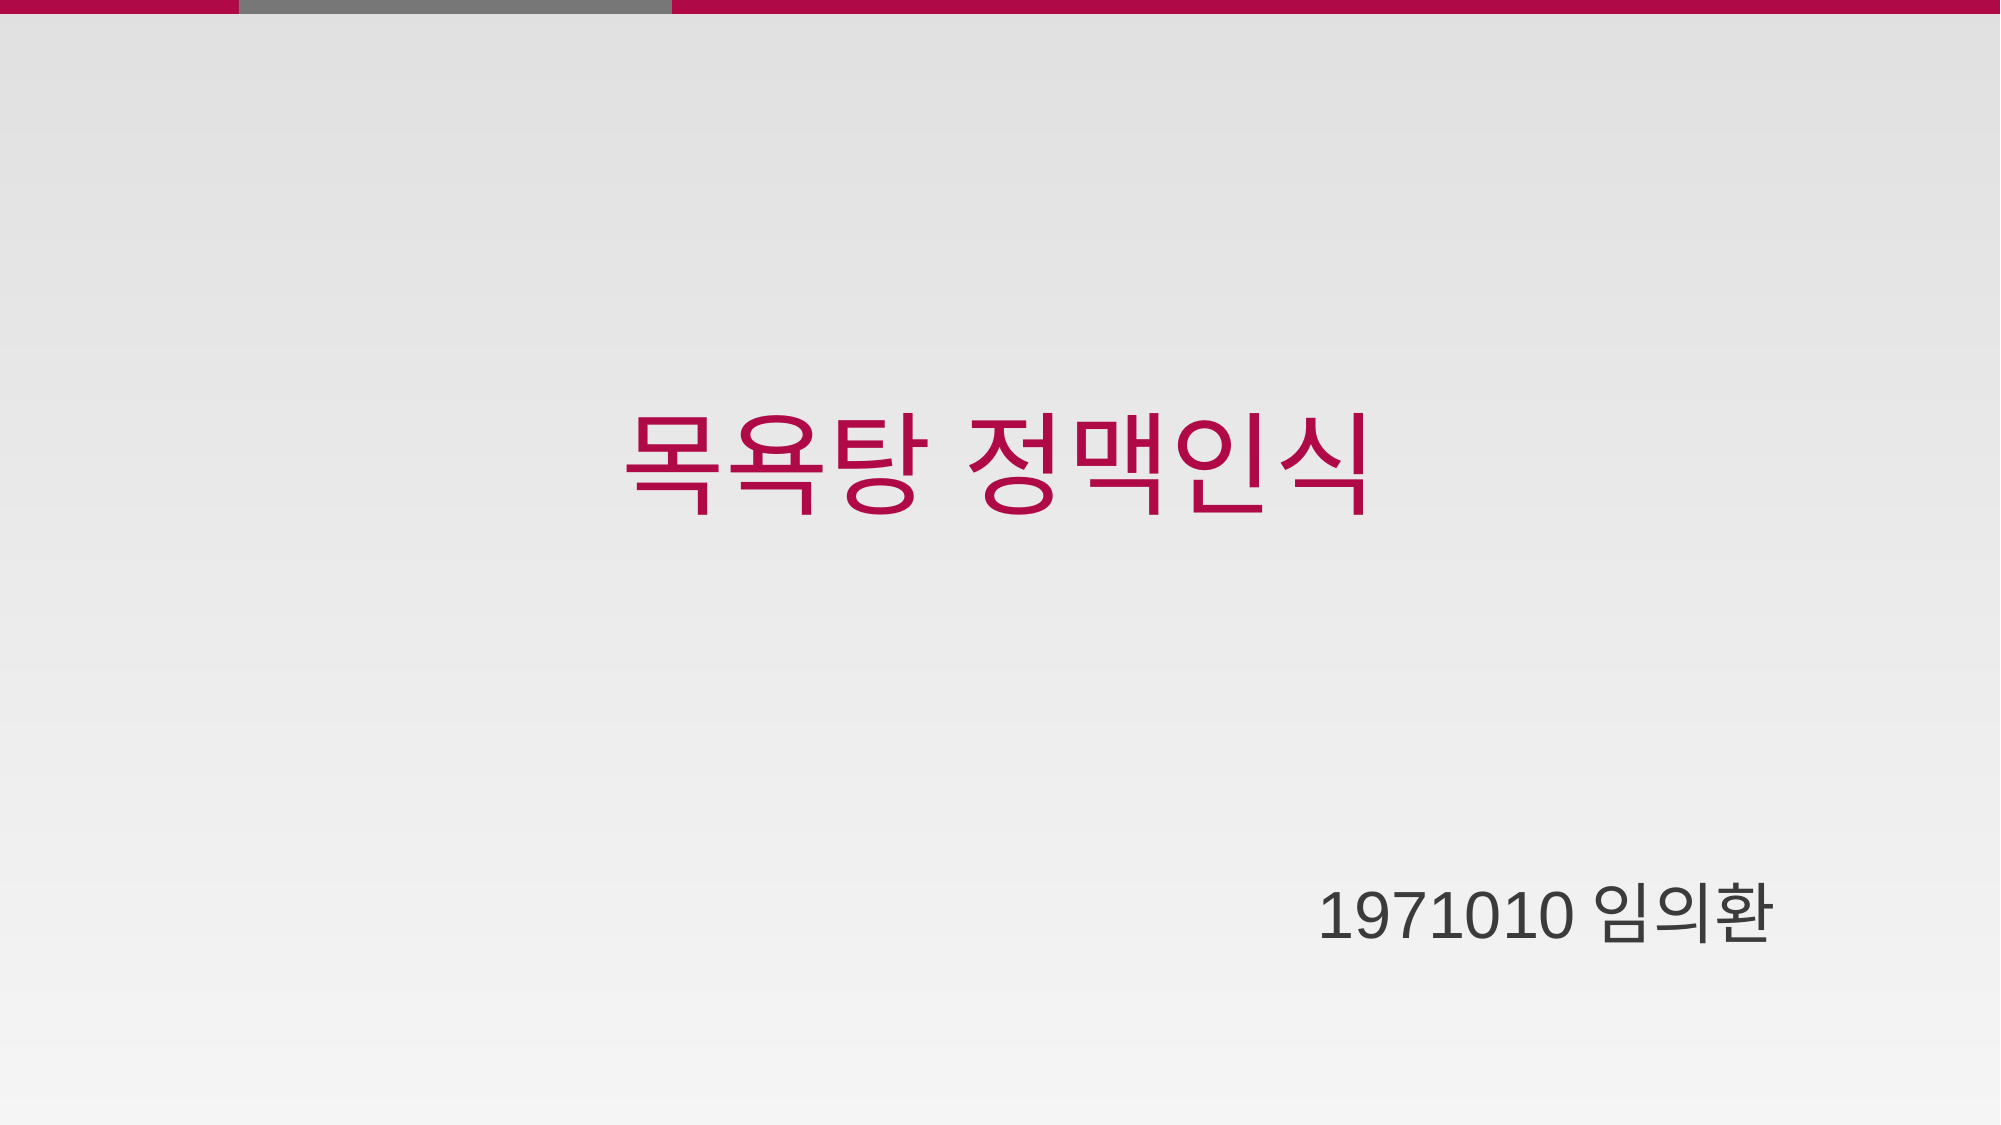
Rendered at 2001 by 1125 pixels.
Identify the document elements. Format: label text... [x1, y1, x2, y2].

title 목욕탕 정맥인식 [150, 375, 1850, 549]
subtitle 1971010임의환 [485, 864, 1886, 976]
